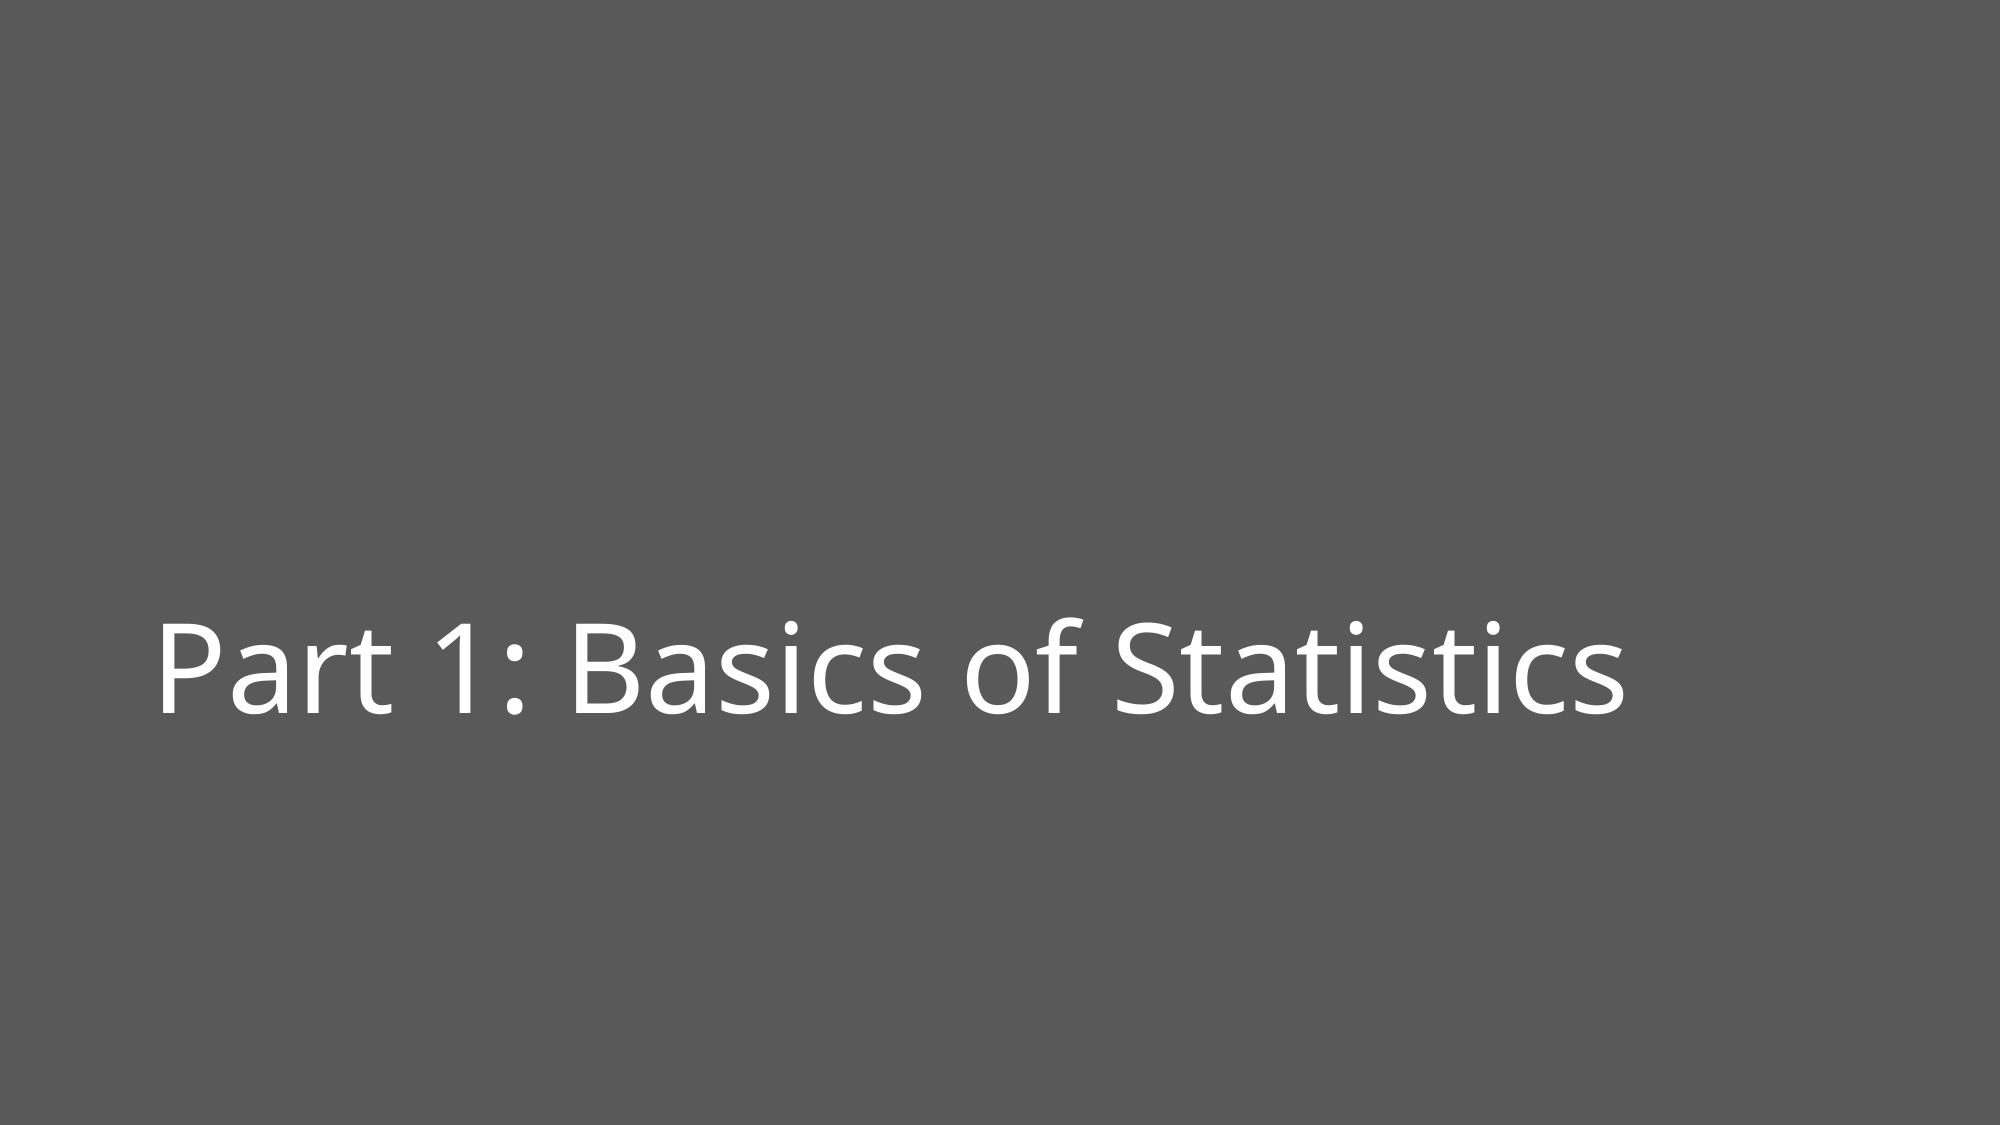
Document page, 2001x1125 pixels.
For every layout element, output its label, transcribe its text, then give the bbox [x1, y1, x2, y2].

title Part 1: Basics of Statistics [136, 280, 1862, 749]
